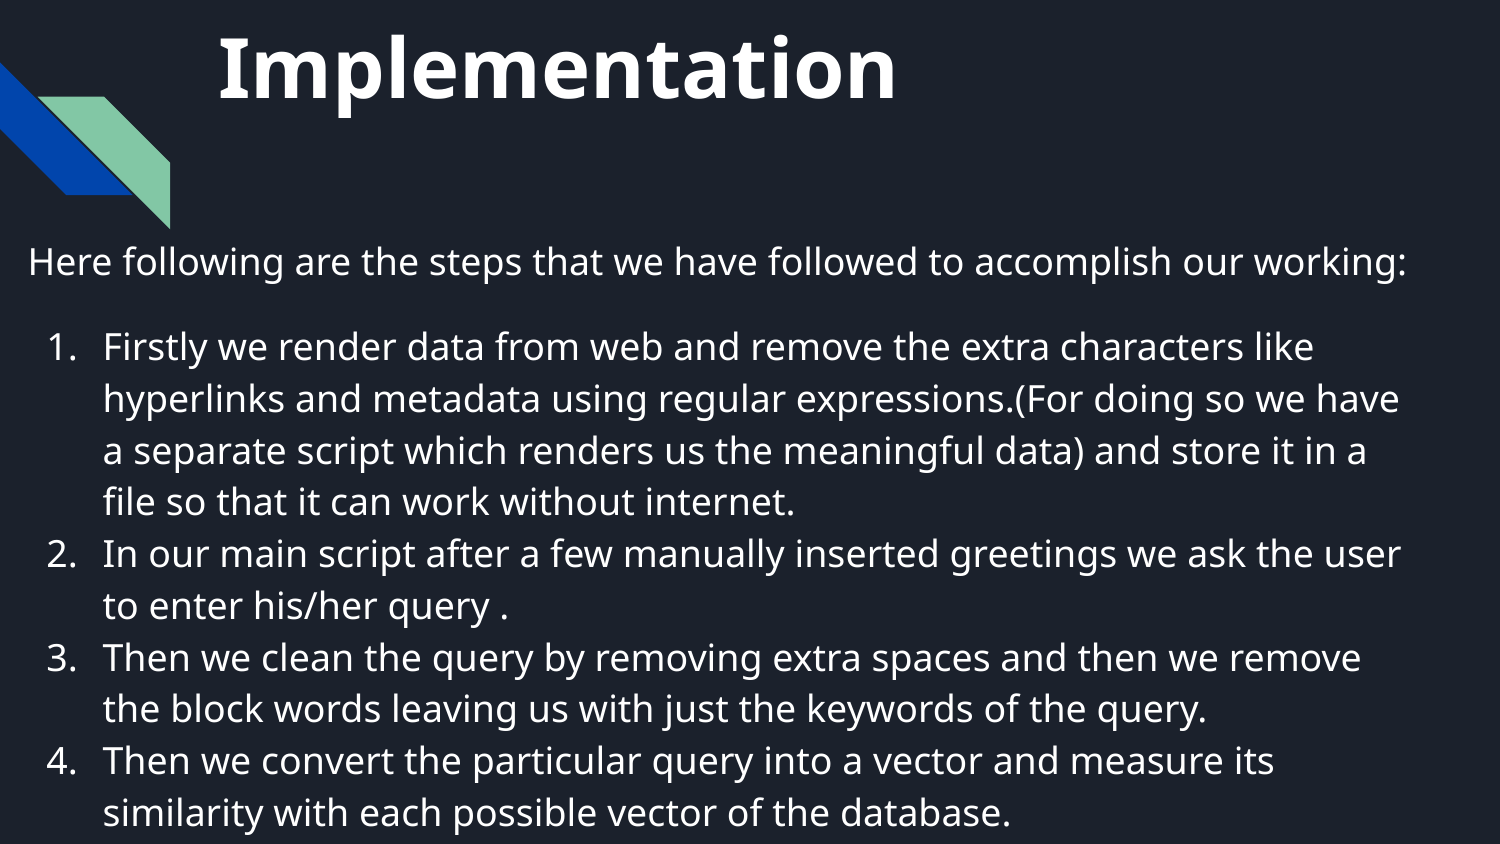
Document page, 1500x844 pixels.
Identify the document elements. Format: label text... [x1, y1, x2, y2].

list Here following are the steps that we have followed to accomplish our working: Firstly we render data from web and remove the extra characters like hyperlinks and metadata using regular expressions.(For doing so we have a separate script which renders us the meaningful data) and store it in a file so that it can work without internet. In our main script after a few manually inserted greetings we ask the user to enter his/her query . Then we clean the query by removing extra spaces and then we remove the block words leaving us with just the keywords of the query. Then we convert the particular query into a vector and measure its similarity with each possible vector of the database. [12, 216, 1435, 844]
title Implementation [203, 0, 1359, 150]
